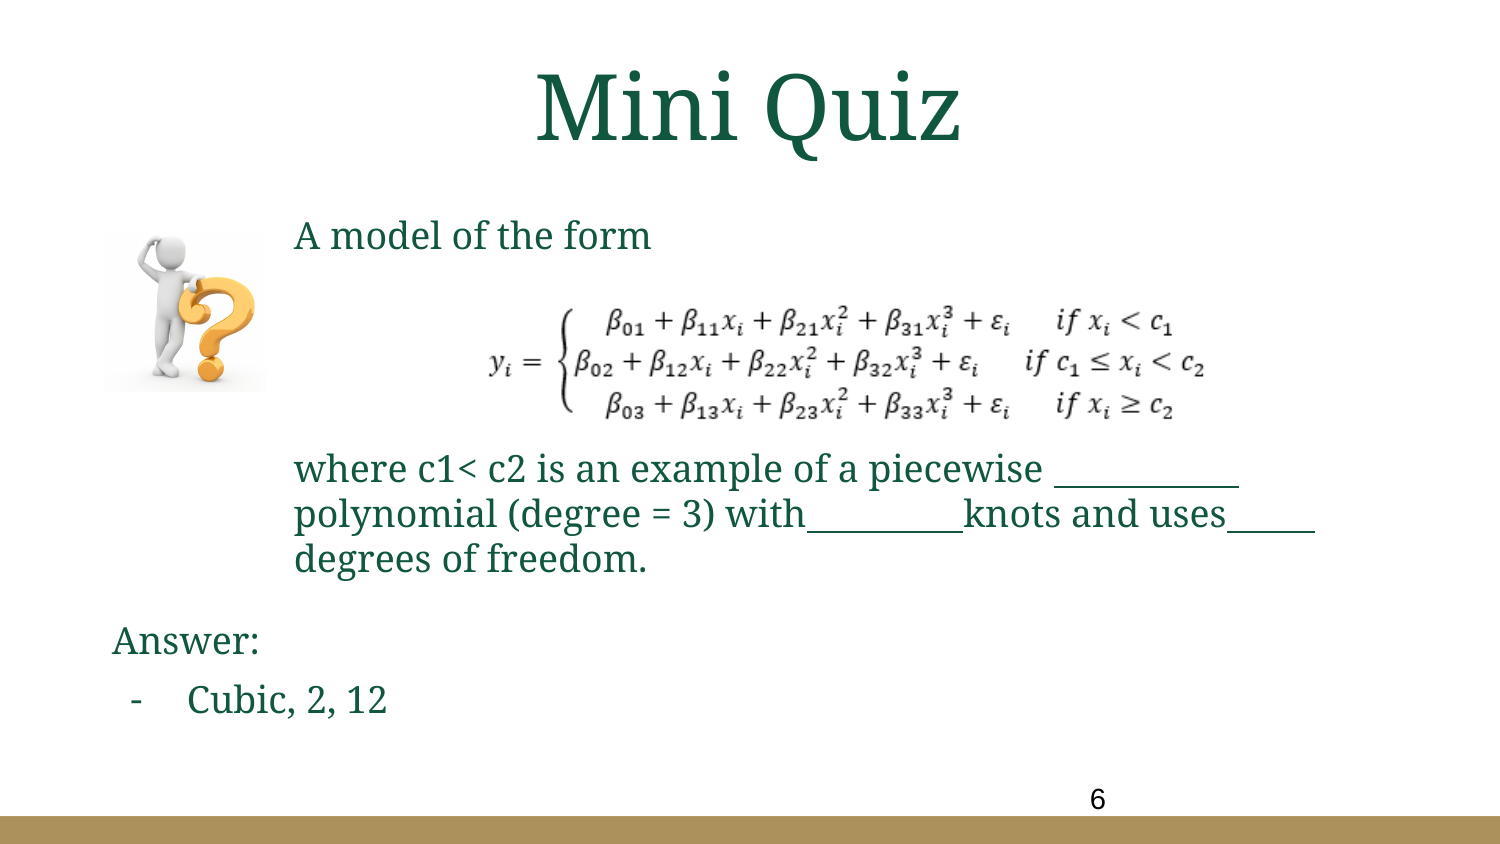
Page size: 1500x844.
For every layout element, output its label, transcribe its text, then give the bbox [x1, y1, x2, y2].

picture [0, 0, 1500, 844]
list A model of the form where c1< c2 is an example of a piecewise polynomial (degree = 3) with knots and uses degrees of freedom. [279, 196, 1426, 605]
title Mini Quiz [75, 33, 1425, 175]
text_box Answer: Cubic, 2, 12 [96, 561, 1121, 718]
slide_number ‹#› [1074, 775, 1425, 821]
